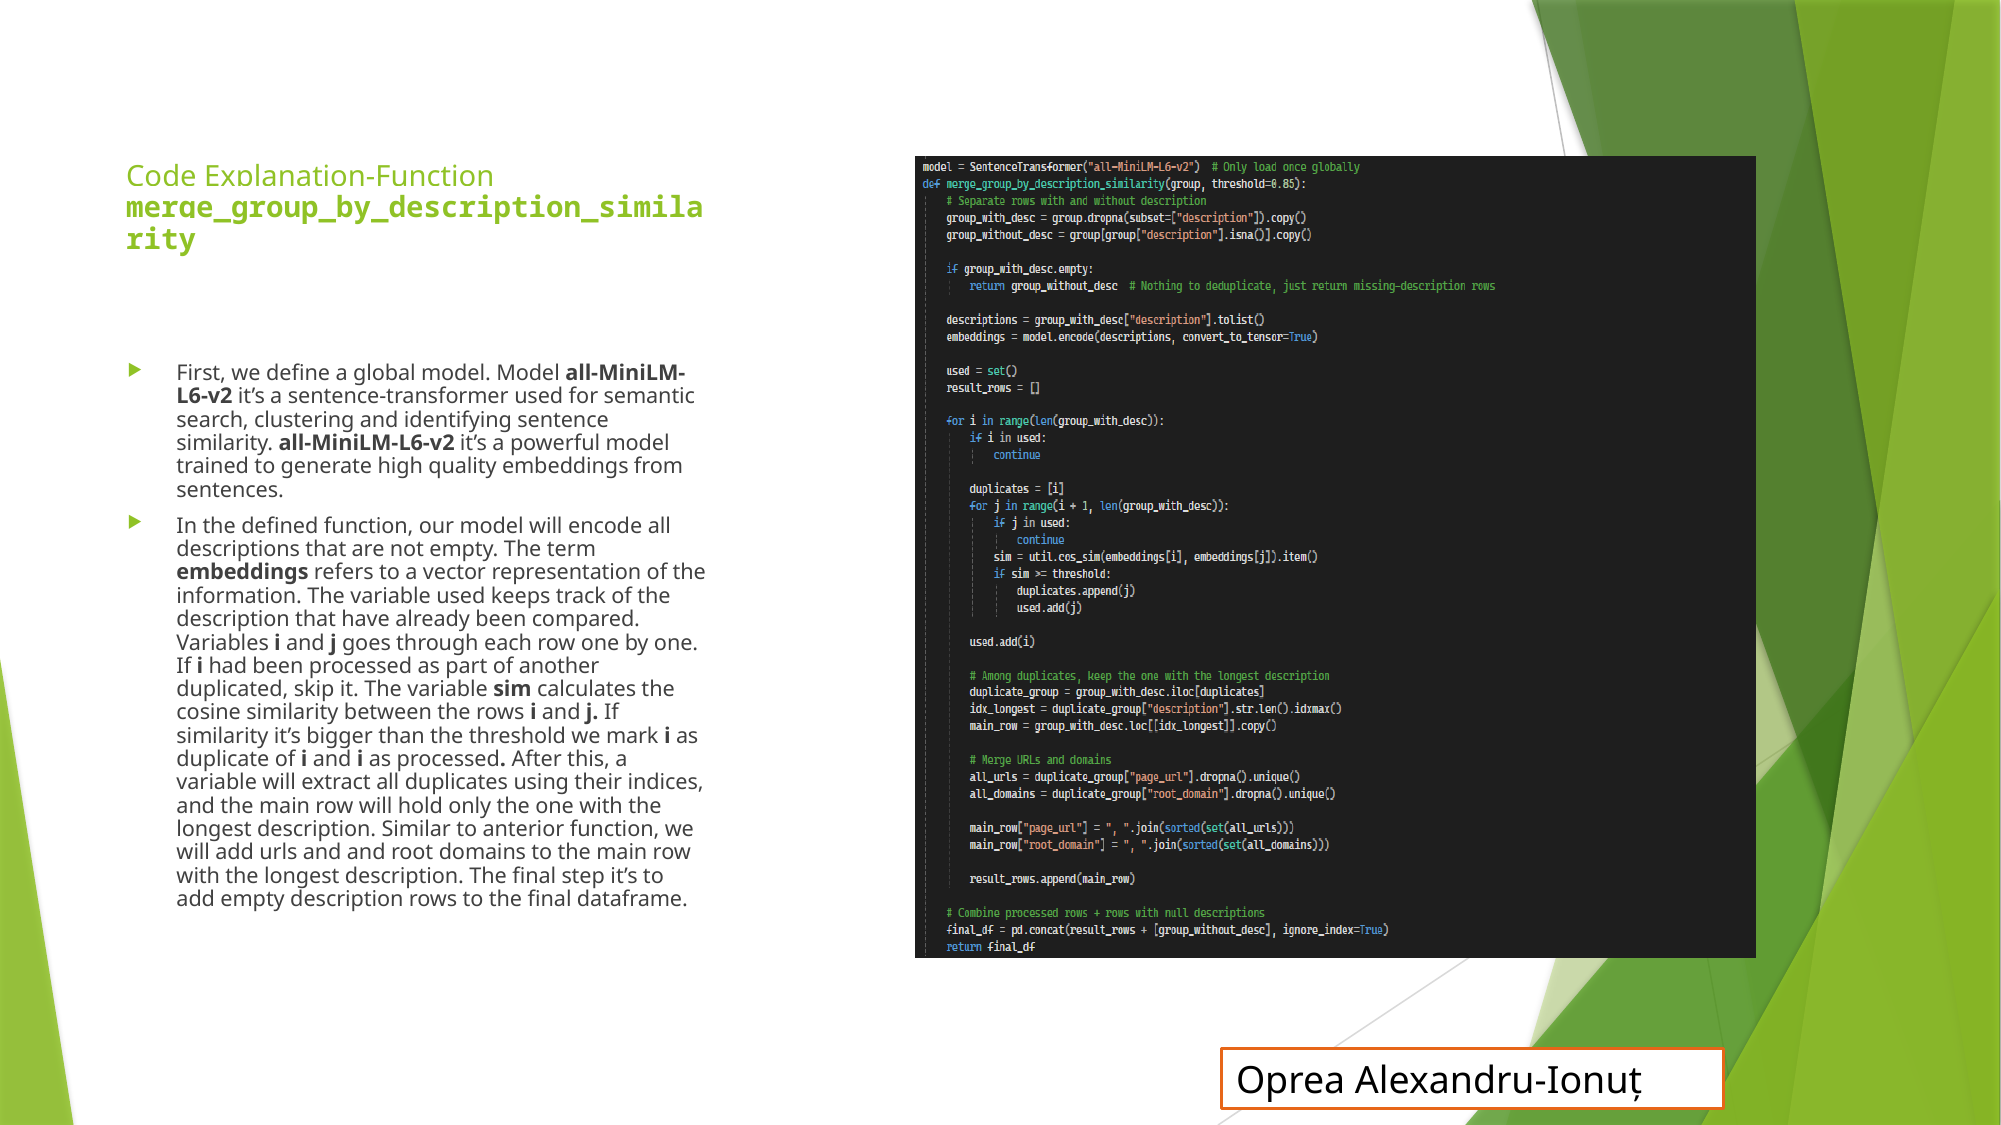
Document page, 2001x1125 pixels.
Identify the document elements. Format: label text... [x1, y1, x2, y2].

title Code Explanation-Function merge_group_by_description_similarity [111, 99, 723, 317]
list First, we define a global model. Model all-MiniLM-L6-v2 it’s a sentence-transformer used for semantic search, clustering and identifying sentence similarity. all-MiniLM-L6-v2 it’s a powerful model trained to generate high quality embeddings from sentences. In the defined function, our model will encode all descriptions that are not empty. The term embeddings refers to a vector representation of the information. The variable used keeps track of the description that have already been compared. Variables i and j goes through each row one by one. If i had been processed as part of another duplicated, skip it. The variable sim calculates the cosine similarity between the rows i and j. If similarity it’s bigger than the threshold we mark i as duplicate of i and i as processed. After this, a variable will extract all duplicates using their indices, and the main row will hold only the one with the longest description. Similar to anterior function, we will add urls and and root domains to the main row with the longest description. The final step it’s to add empty description rows to the final dataframe. [112, 354, 723, 939]
picture [915, 155, 1756, 958]
